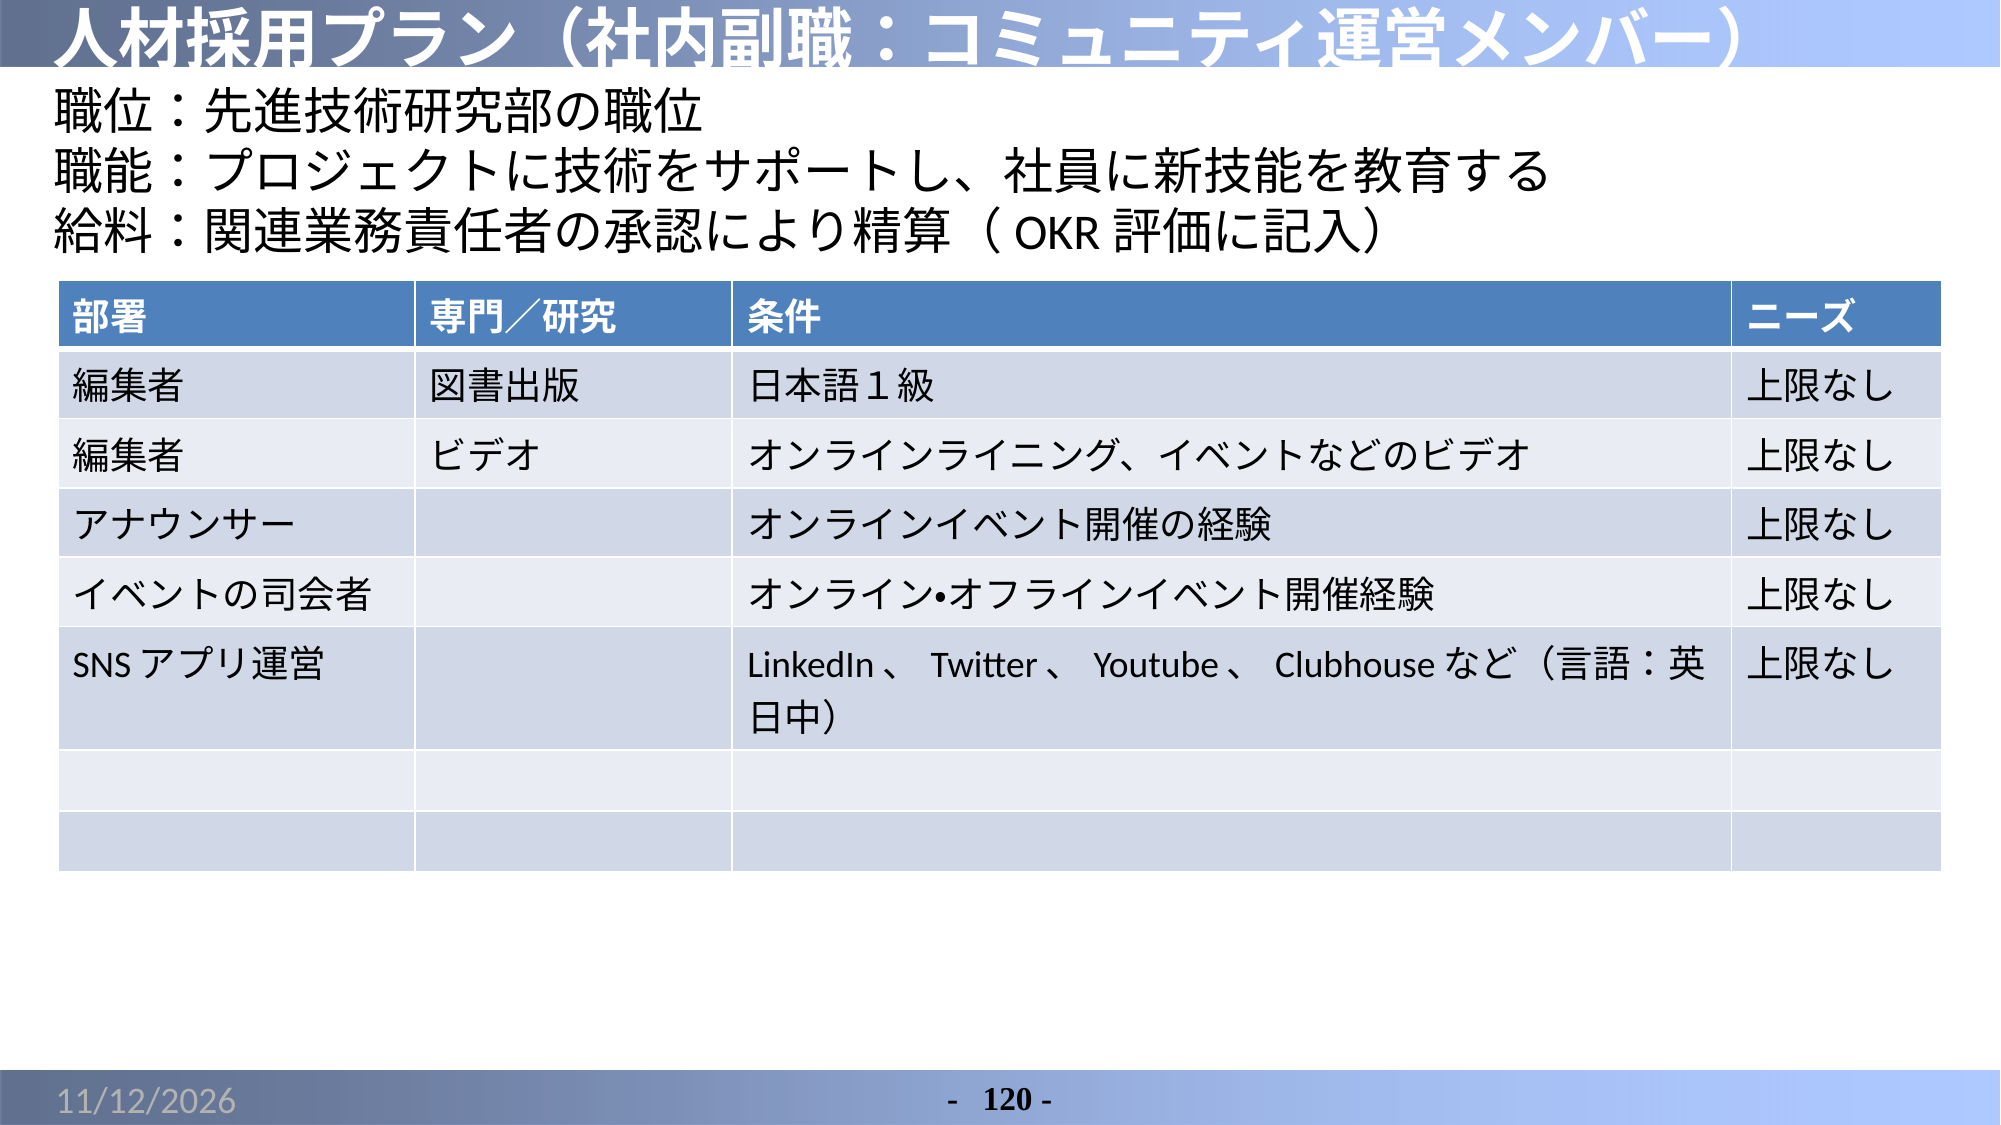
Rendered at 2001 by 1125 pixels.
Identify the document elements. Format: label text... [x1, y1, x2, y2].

table_cell オンラインライニング、イベントなどのビデオ [733, 419, 1731, 487]
slide_number - 120 - [934, 1078, 1063, 1117]
table_cell イベントの司会者 [59, 558, 414, 626]
table_cell 図書出版 [416, 352, 731, 418]
table_cell 上限なし [1732, 558, 1941, 626]
table_cell [733, 751, 1731, 810]
table_header 条件 [733, 281, 1731, 346]
table_cell 上限なし [1732, 352, 1941, 418]
table_cell [416, 751, 731, 810]
table_cell アナウンサー [59, 489, 414, 556]
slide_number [55, 1076, 516, 1122]
table_cell 上限なし [1732, 627, 1941, 749]
table_cell [1732, 751, 1941, 810]
table_header ニーズ [1732, 281, 1941, 346]
list 職位：先進技術研究部の職位 職能：プロジェクトに技術をサポートし、社員に新技能を教育する 給料：関連業務責任者の承認により精算（OKR評価に記入） [53, 79, 1947, 261]
table_cell 編集者 [59, 352, 414, 418]
table_cell 上限なし [1732, 419, 1941, 487]
table_cell 編集者 [59, 419, 414, 487]
table_cell [416, 558, 731, 626]
table_cell [1732, 812, 1941, 871]
table_cell [733, 812, 1731, 871]
table_cell [416, 812, 731, 871]
table_cell [416, 489, 731, 556]
table_cell オンラインイベント開催の経験 [733, 489, 1731, 556]
table_cell ビデオ [416, 419, 731, 487]
table_cell LinkedIn、Twitter、Youtube、Clubhouseなど（言語：英日中） [733, 627, 1731, 749]
table_cell オンライン・オフラインイベント開催経験 [733, 558, 1731, 626]
table_header 部署 [59, 281, 414, 346]
table_cell [59, 812, 414, 871]
table_cell 上限なし [1732, 489, 1941, 556]
table_cell [416, 627, 731, 749]
title 人材採用プラン（社内副職：コミュニティ運営メンバー） [52, 0, 1946, 78]
table_header 専門／研究 [416, 281, 731, 346]
table_cell SNSアプリ運営 [59, 627, 414, 749]
table_cell [59, 751, 414, 810]
table_cell 日本語１級 [733, 352, 1731, 418]
